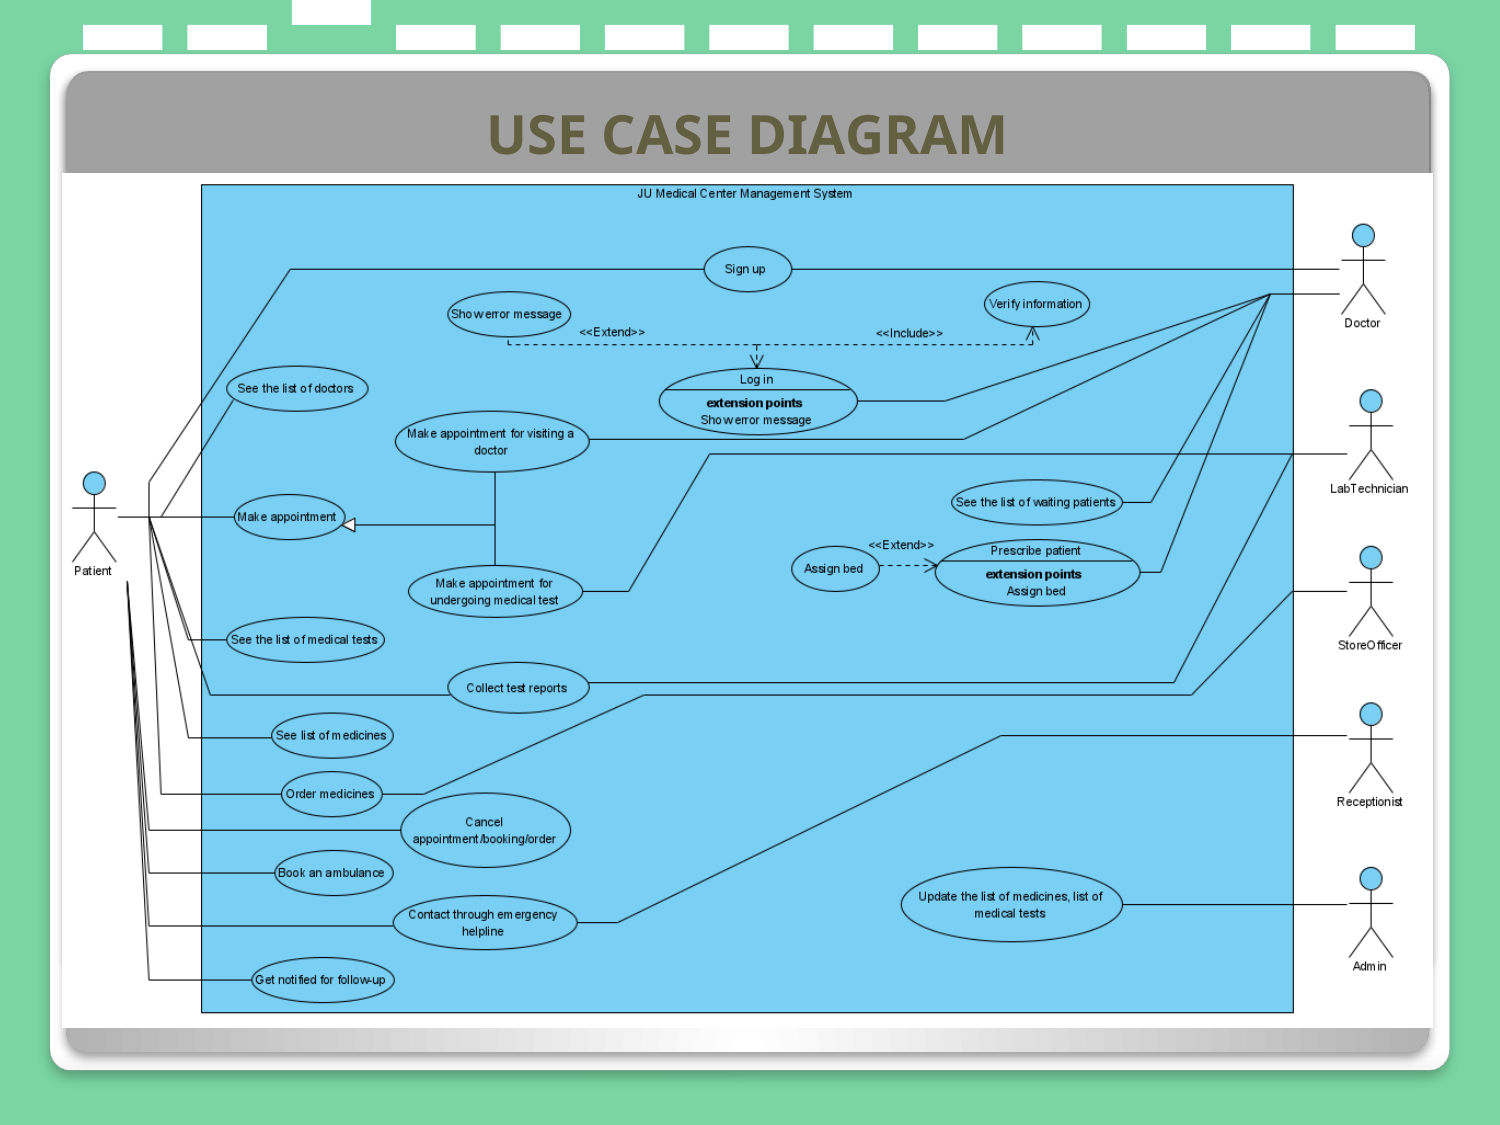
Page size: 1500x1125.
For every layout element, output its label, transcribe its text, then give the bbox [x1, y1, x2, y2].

picture [62, 172, 1433, 1028]
text_box [1123, 21, 1210, 53]
text_box [1332, 21, 1418, 53]
text_box [1019, 21, 1105, 53]
text_box [80, 21, 166, 53]
text_box [1228, 21, 1314, 53]
text_box [288, 0, 375, 28]
text_box [601, 21, 688, 53]
text_box [810, 21, 897, 53]
text_box [393, 21, 479, 53]
text_box [184, 21, 270, 53]
text_box [497, 21, 583, 53]
text_box [706, 21, 792, 53]
text_box [915, 21, 1001, 53]
title USE CASE DIAGRAM [110, 73, 1386, 171]
